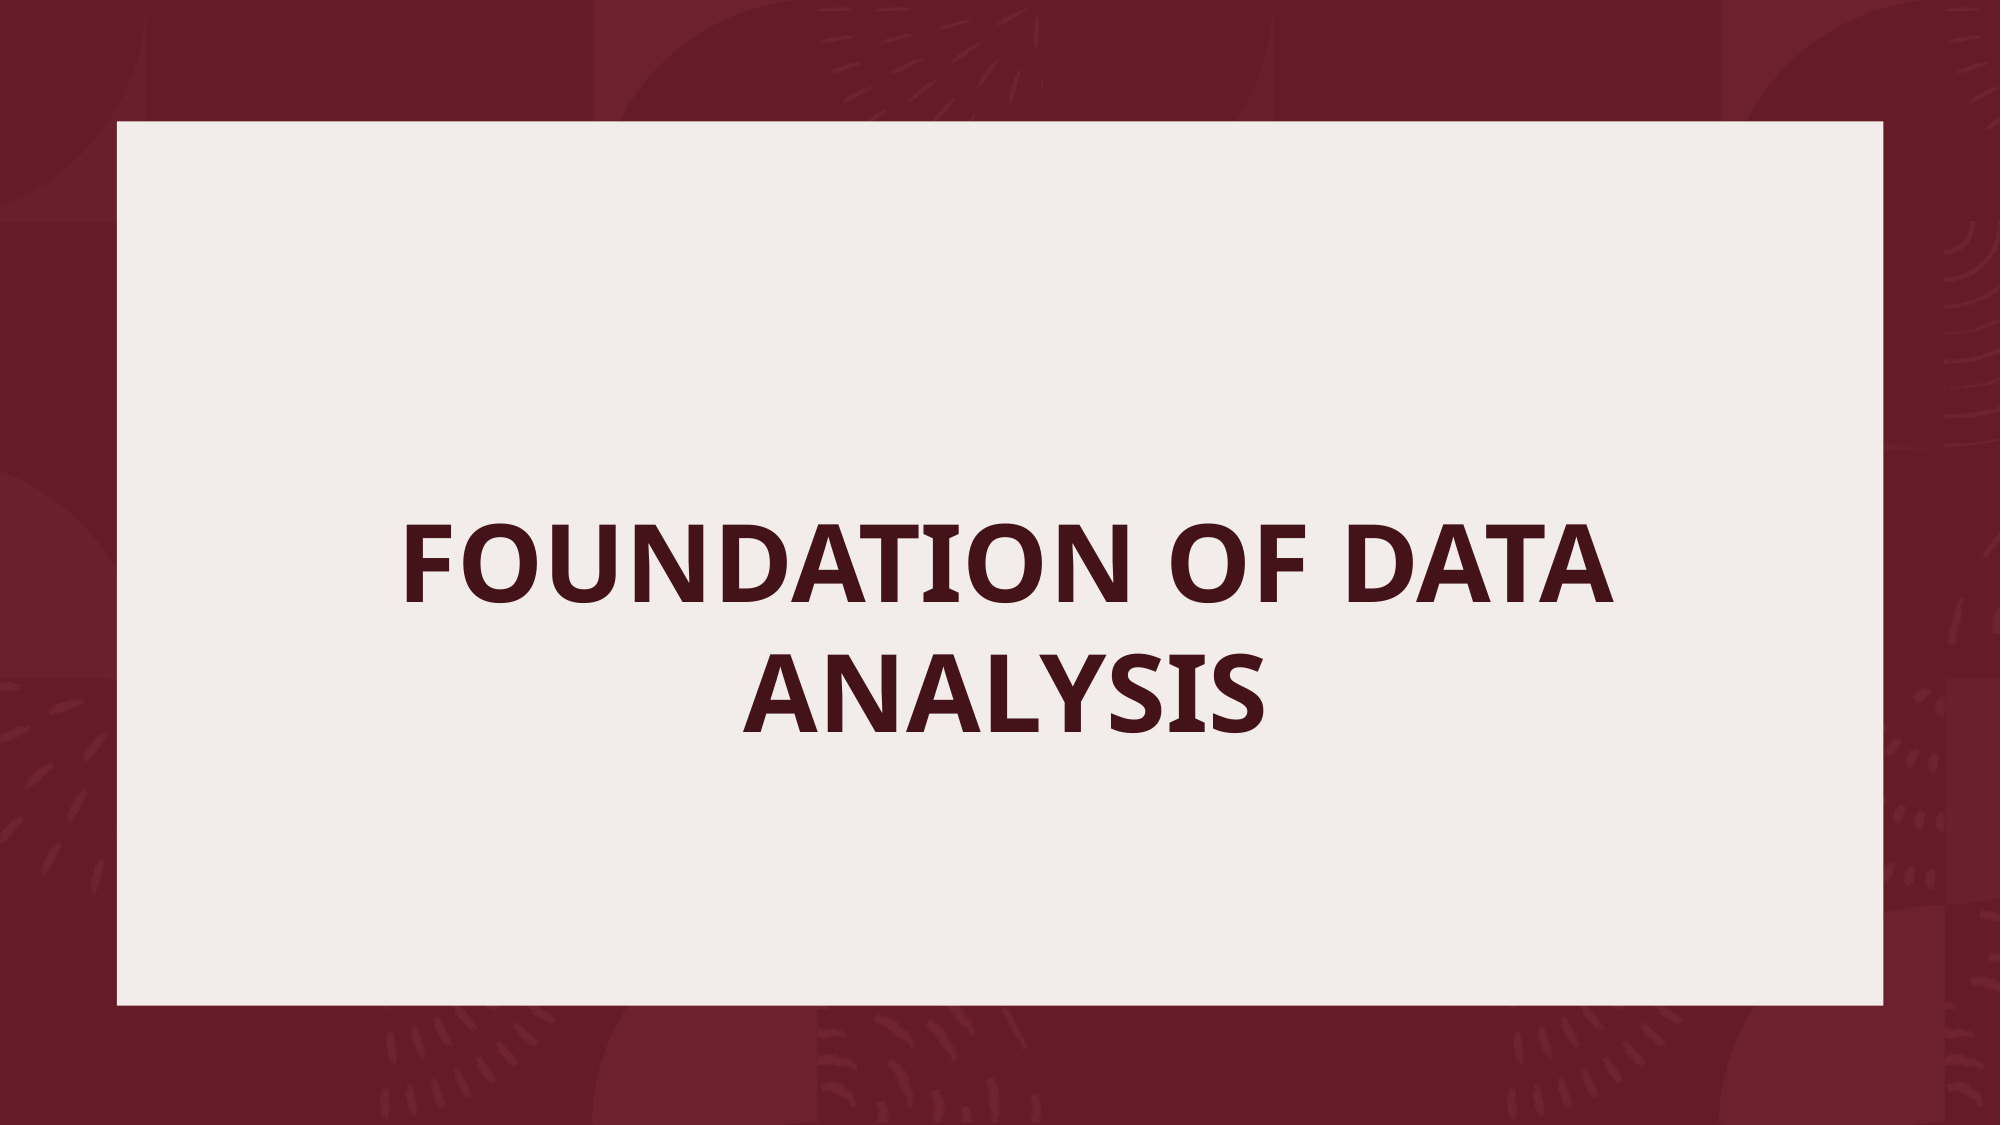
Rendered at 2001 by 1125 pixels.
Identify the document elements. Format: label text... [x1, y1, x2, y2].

title FOUNDATION OF DATA ANALYSIS [262, 280, 1750, 762]
text_box [116, 120, 1884, 1007]
text_box [0, 0, 2000, 1125]
